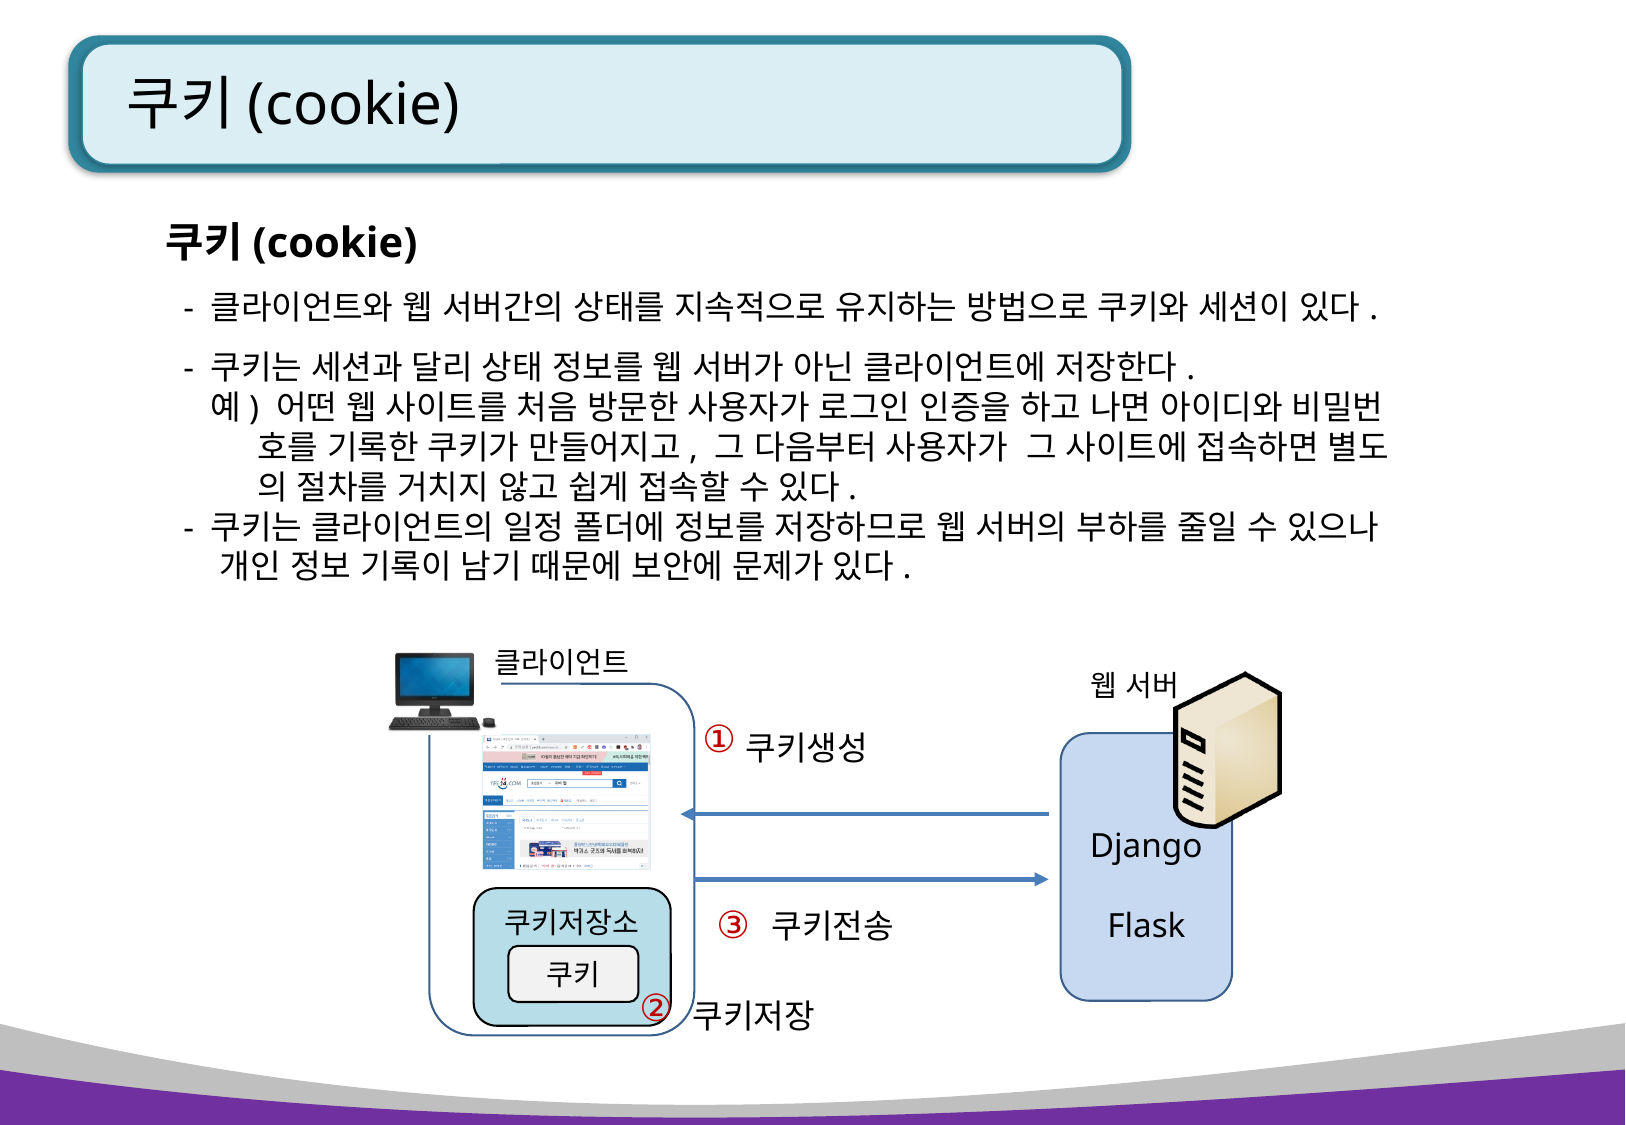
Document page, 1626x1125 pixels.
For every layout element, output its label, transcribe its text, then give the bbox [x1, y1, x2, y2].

text_box Django Flask [1058, 731, 1235, 1003]
text_box 웹 서버 [1060, 660, 1211, 710]
picture [375, 638, 651, 871]
text_box ① [680, 707, 758, 768]
text_box 클라이언트 [500, 636, 651, 687]
text_box 쿠키저장 [677, 987, 865, 1043]
text_box [427, 681, 697, 1038]
text_box 쿠키(cookie) [68, 30, 659, 172]
text_box ③ [694, 893, 772, 953]
text_box 쿠키생성 [730, 719, 967, 775]
text_box 쿠키저장소 [471, 886, 673, 1028]
text_box 쿠키(cookie) - 클라이언트와 웹 서버간의 상태를 지속적으로 유지하는 방법으로 쿠키와 세션이 있다. - 쿠키는 세션과 달리 상태 정보를 웹 서버가 아닌 클라이언트에 저장한다. 예) 어떤 웹 사이트를 처음 방문한 사용자가 로그인 인증을 하고 나면 아이디와 비밀번 호를 기록한 쿠키가 만들어지고, 그 다음부터 사용자가 그 사이트에 접속하면 별도 의 절차를 거치지 않고 쉽게 접속할 수 있다. - 쿠키는 클라이언트의 일정 폴더에 정보를 저장하므로 웹 서버의 부하를 줄일 수 있으나 개인 정보 기록이 남기 때문에 보안에 문제가 있다. [151, 183, 1545, 593]
text_box 쿠키 [506, 943, 641, 1005]
picture [1172, 670, 1282, 830]
text_box ② [617, 976, 695, 1037]
text_box 쿠키전송 [756, 898, 978, 953]
